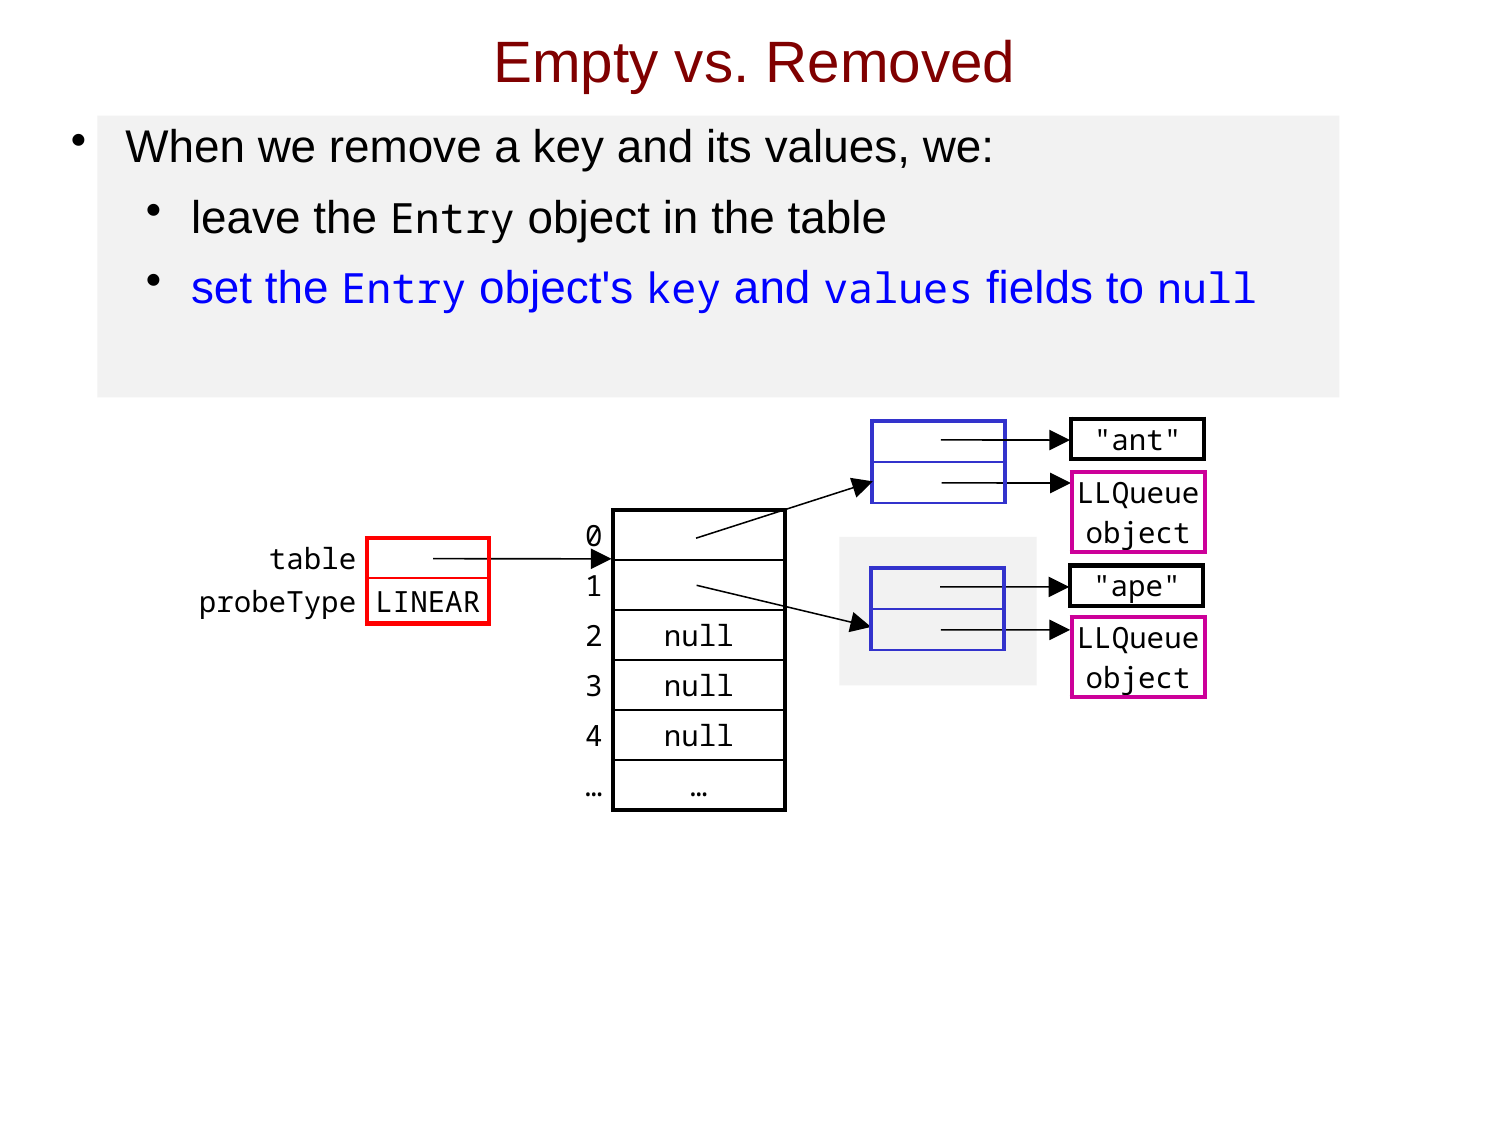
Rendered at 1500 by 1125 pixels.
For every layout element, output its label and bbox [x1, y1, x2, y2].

table_cell [615, 561, 783, 609]
table_cell [615, 711, 783, 759]
title [42, 0, 1467, 129]
table_header [1074, 474, 1203, 550]
table_header [873, 570, 1002, 608]
text_box [1007, 472, 1070, 494]
table_cell [873, 610, 1002, 649]
table_header [162, 538, 365, 578]
table_header [874, 423, 1003, 461]
table_header [1074, 619, 1203, 695]
table_header [1073, 421, 1202, 457]
table_cell [615, 661, 783, 709]
text_box [940, 429, 1071, 451]
text_box [696, 477, 873, 539]
text_box [1006, 576, 1070, 598]
table_header [369, 540, 487, 577]
table_cell [162, 578, 365, 624]
table_cell [369, 579, 487, 621]
table_header [1072, 568, 1201, 604]
table_cell [615, 761, 783, 808]
text_box [1006, 619, 1070, 641]
table_header [615, 512, 783, 559]
table_cell [874, 463, 1003, 502]
table_cell [441, 560, 611, 810]
text_box [491, 548, 612, 570]
text_box [696, 585, 869, 633]
table_cell [615, 611, 783, 659]
table_header [441, 510, 611, 558]
list [55, 115, 1449, 1037]
